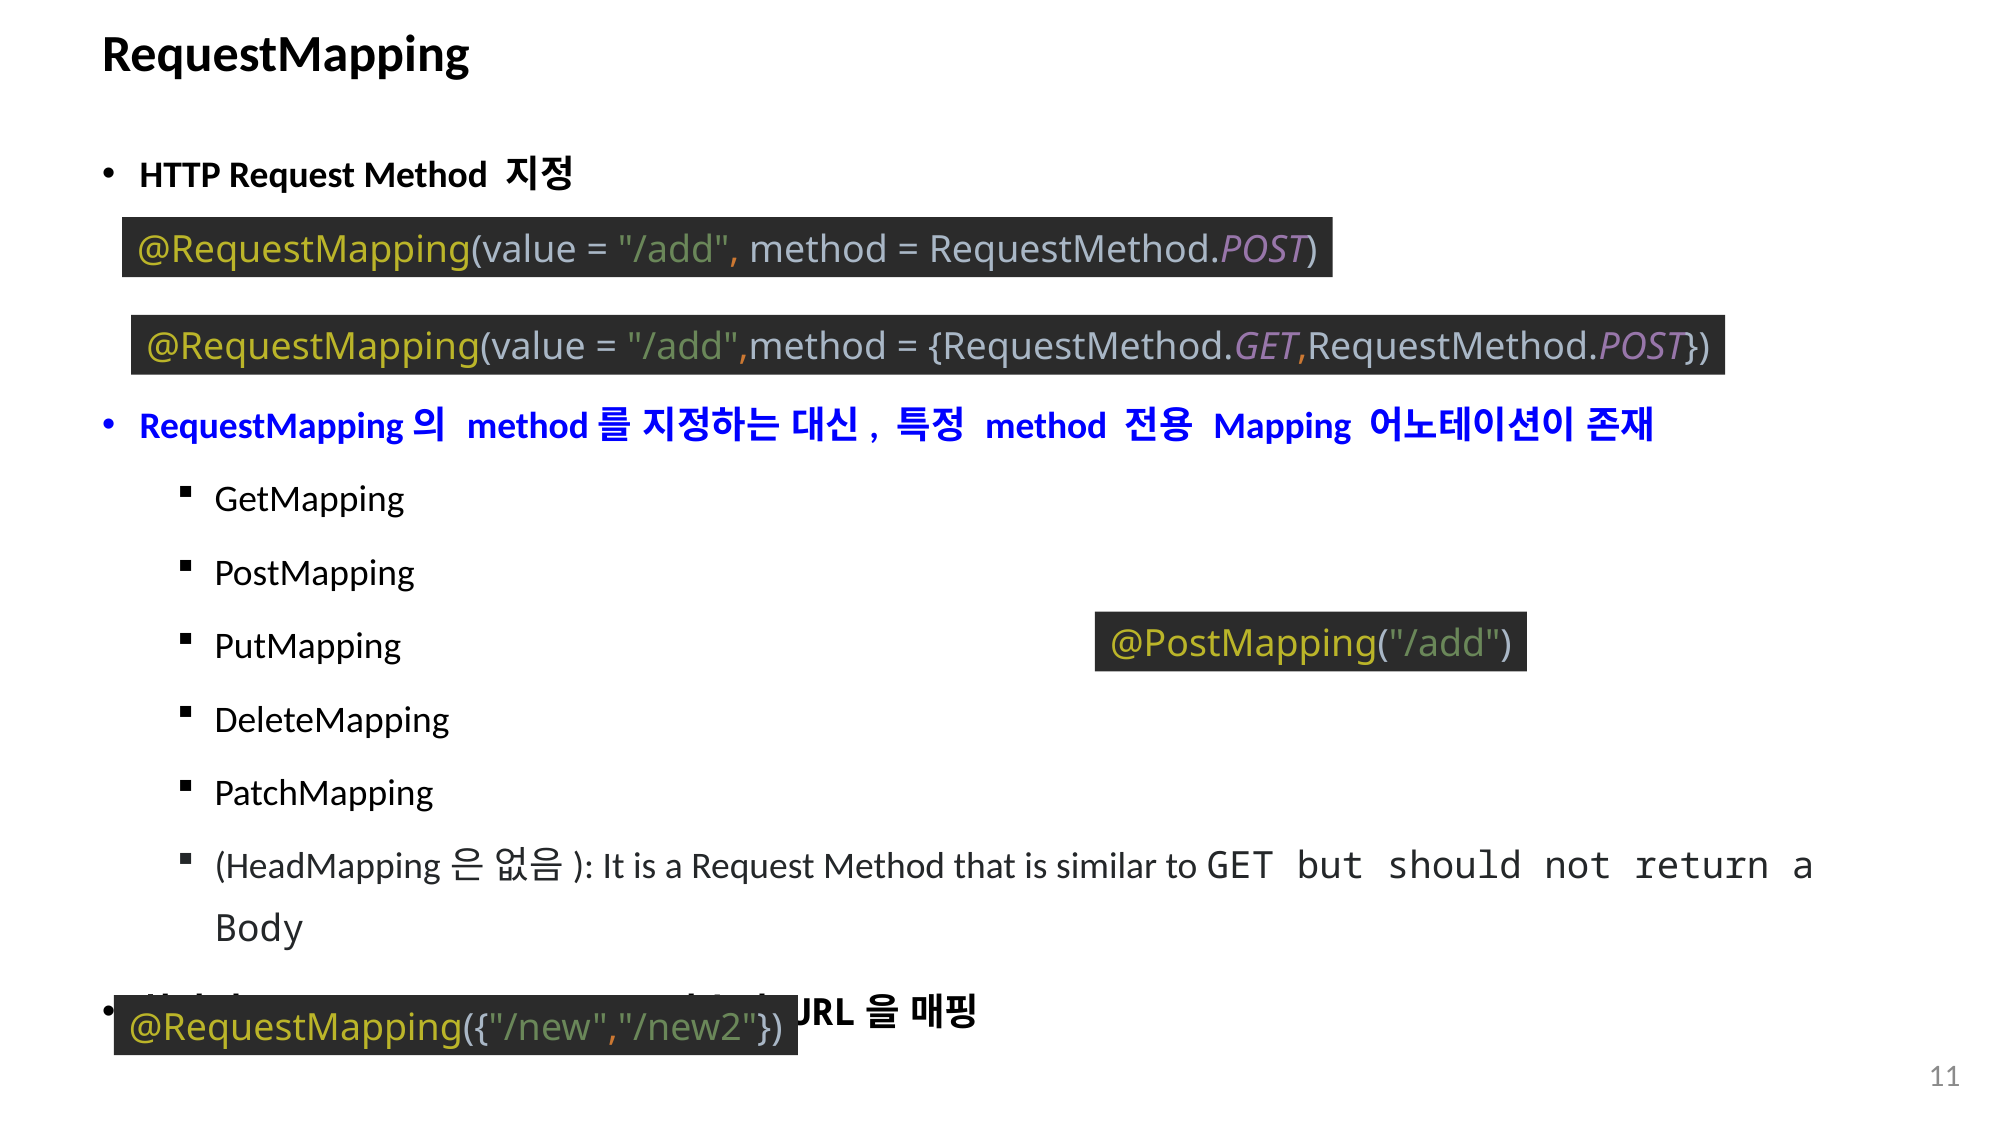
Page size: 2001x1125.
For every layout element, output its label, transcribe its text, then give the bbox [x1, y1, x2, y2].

list HTTP Request Method 지정 RequestMapping의 method를 지정하는 대신, 특정 method 전용 Mapping 어노테이션이 존재 GetMapping PostMapping PutMapping DeleteMapping PatchMapping (HeadMapping은 없음): It is a Request Method that is similar to GET but should not return a Body 하나의 RequestMapping으로 다수의 URL을 매핑 [87, 124, 1909, 1066]
slide_number 11 [1412, 1042, 1976, 1106]
text_box @RequestMapping(value = "/add",method = {RequestMethod.GET,RequestMethod.POST}) [131, 314, 1726, 375]
text_box @RequestMapping({"/new","/new2"}) [113, 995, 798, 1056]
text_box @RequestMapping(value = "/add", method = RequestMethod.POST) [122, 217, 1333, 278]
title RequestMapping [87, 26, 1812, 83]
text_box @PostMapping("/add") [1095, 611, 1527, 672]
